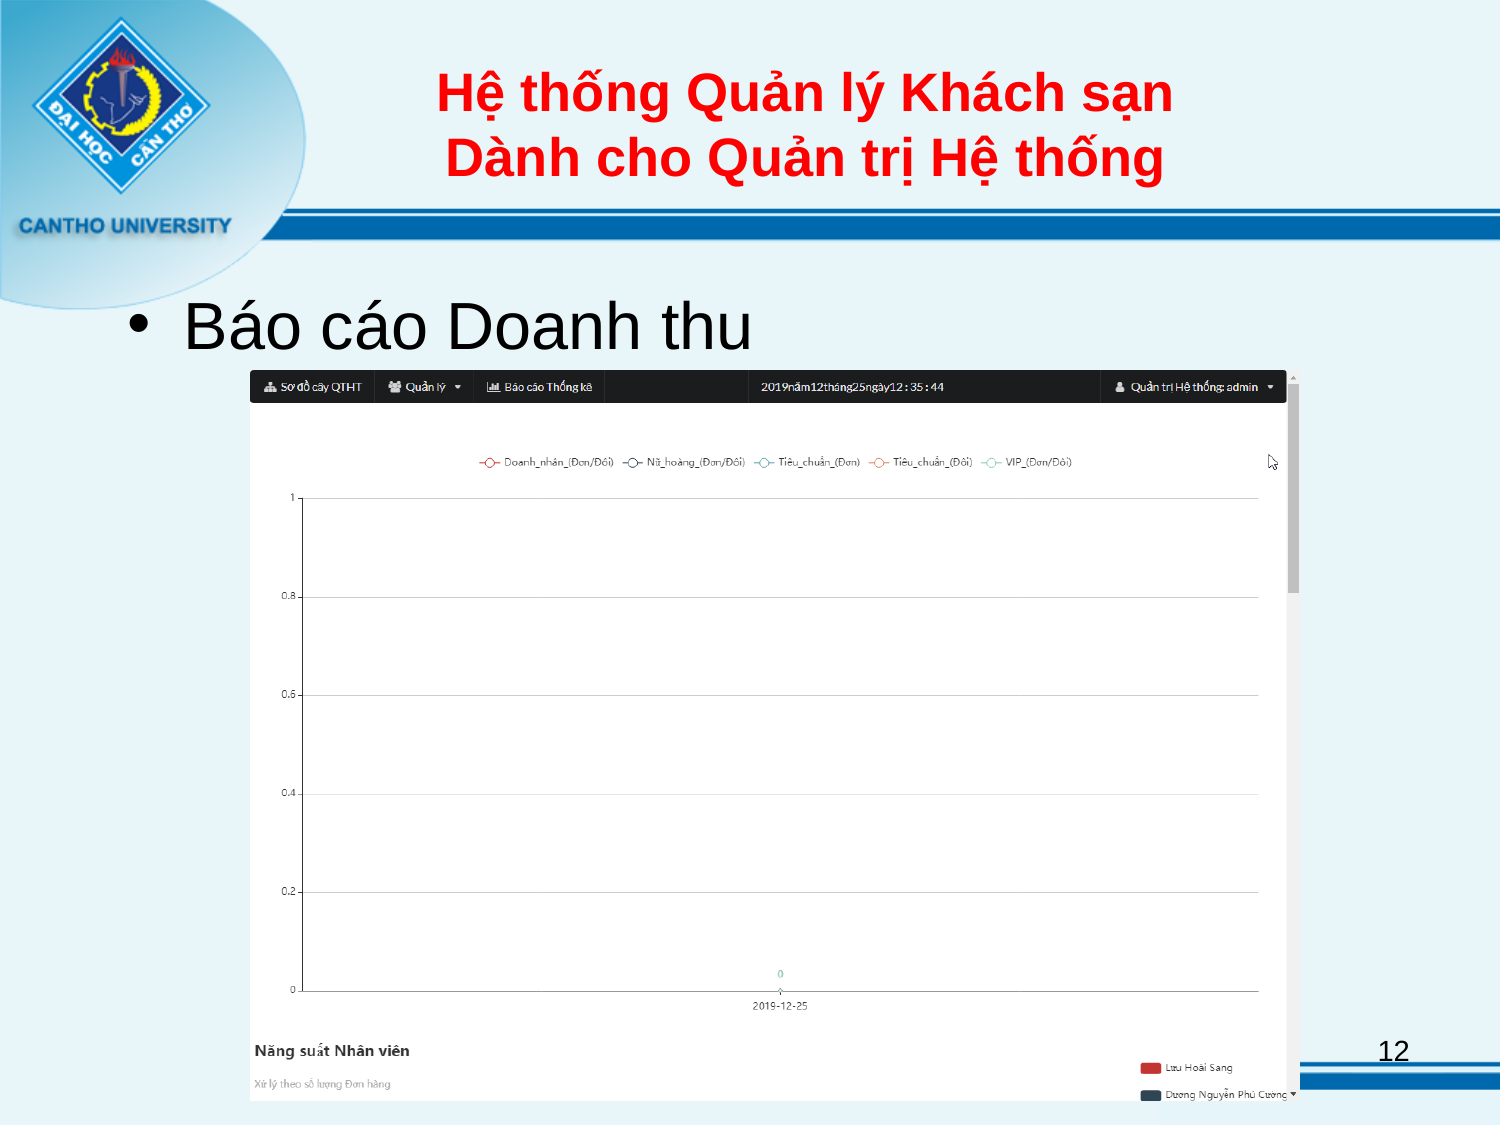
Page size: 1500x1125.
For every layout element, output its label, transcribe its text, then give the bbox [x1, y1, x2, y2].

title Hệ thống Quản lý Khách sạn Dành cho Quản trị Hệ thống [187, 45, 1425, 200]
picture [0, 0, 1500, 1125]
text_box ‹#› [1304, 1024, 1425, 1103]
list Báo cáo Doanh thu [112, 275, 1425, 1005]
